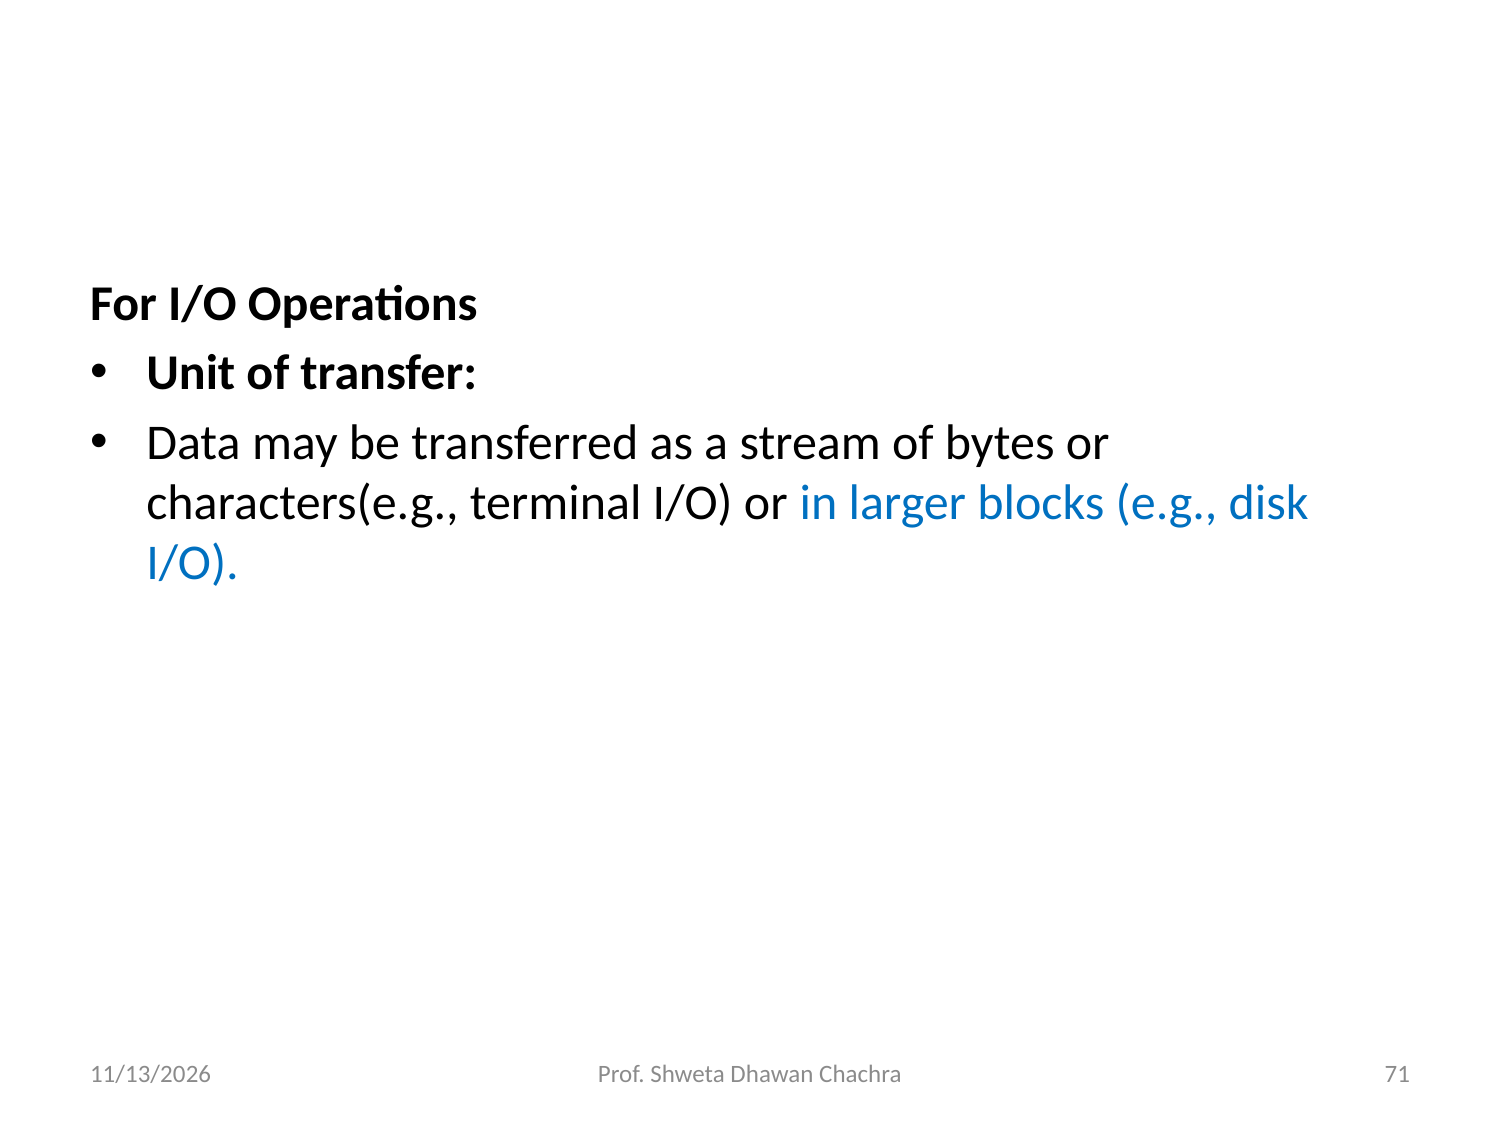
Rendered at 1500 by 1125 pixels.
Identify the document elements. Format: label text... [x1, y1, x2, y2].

footer Prof. Shweta Dhawan Chachra [512, 1042, 988, 1103]
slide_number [75, 1042, 425, 1103]
slide_number 71 [1074, 1042, 1425, 1103]
list For I/O Operations Unit of transfer: Data may be transferred as a stream of bytes or characters(e.g., terminal I/O) or in larger blocks (e.g., disk I/O). [75, 262, 1425, 1005]
